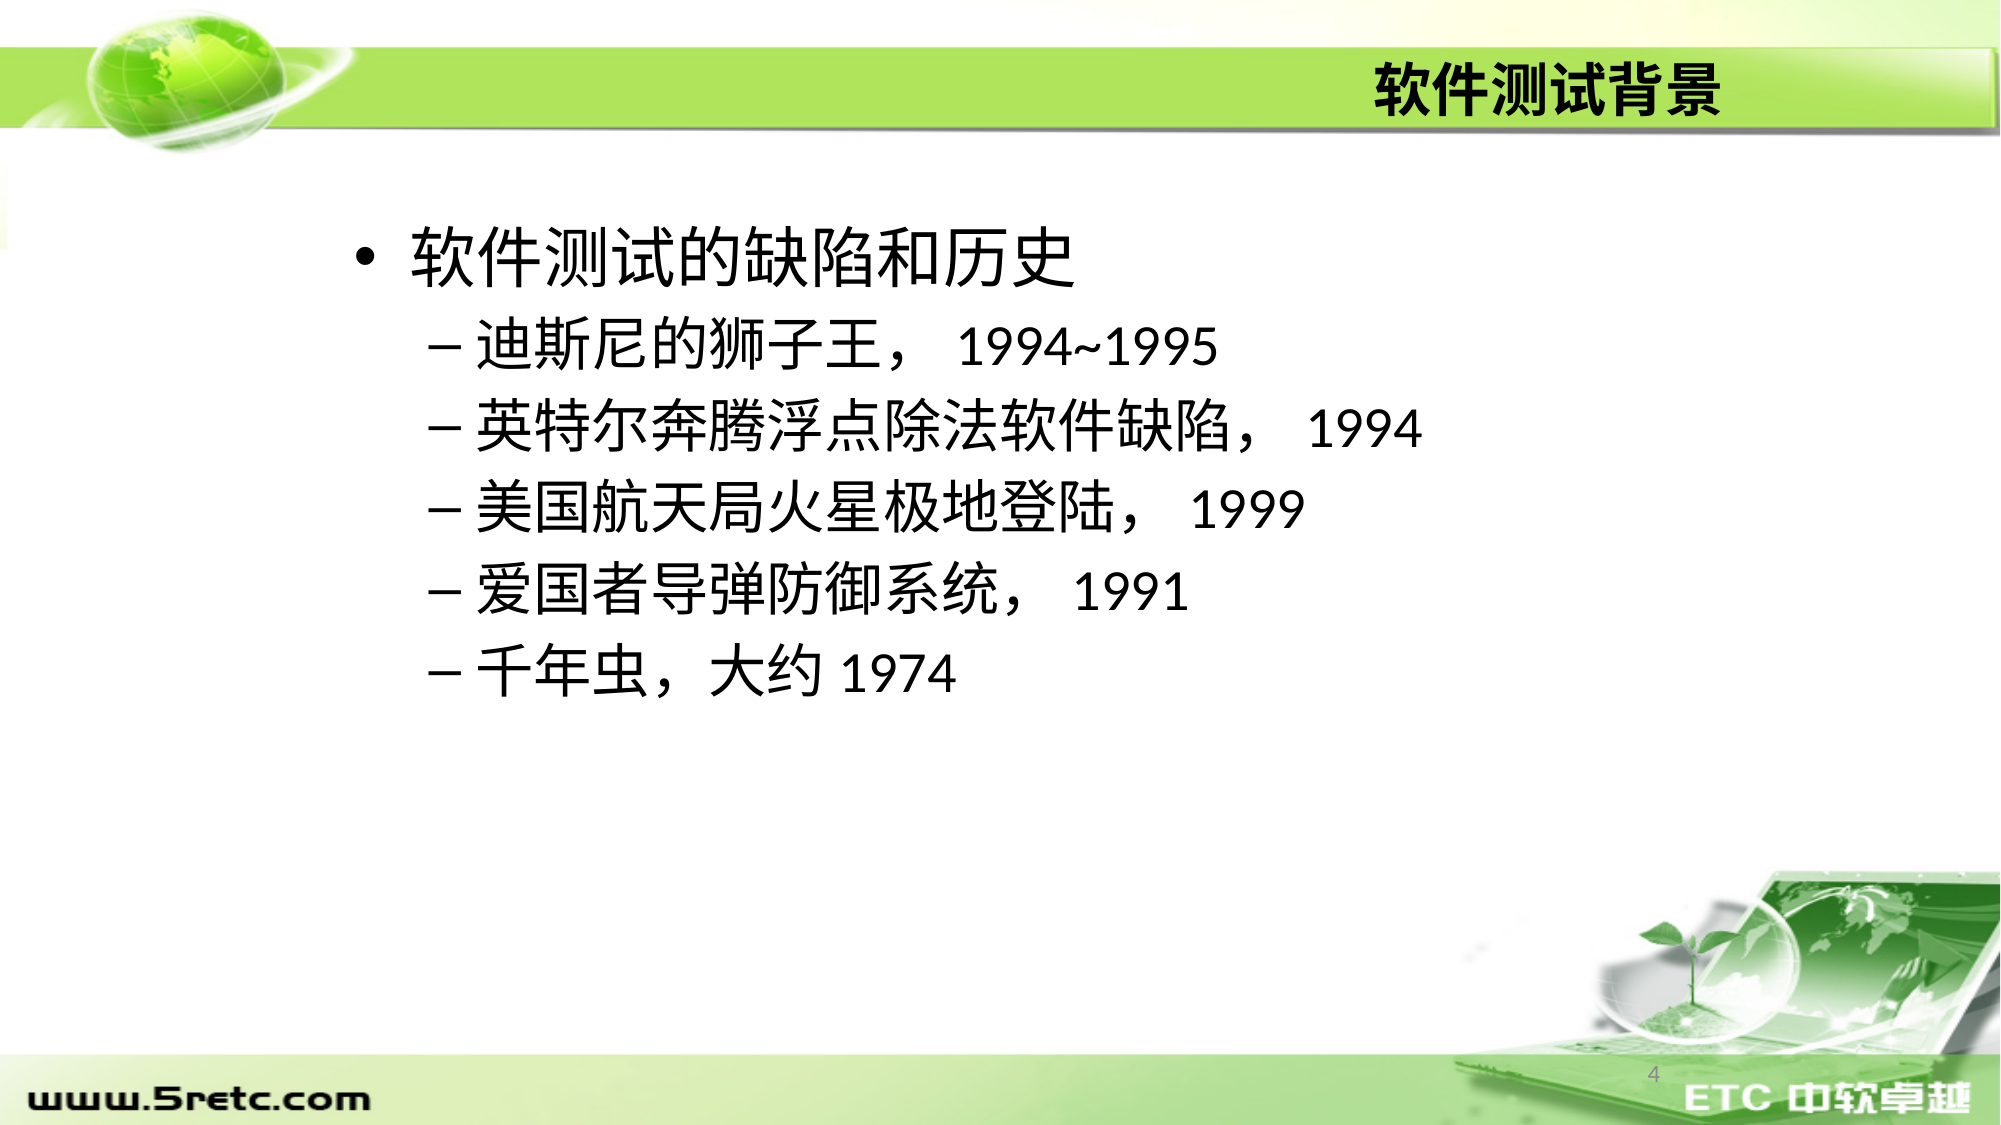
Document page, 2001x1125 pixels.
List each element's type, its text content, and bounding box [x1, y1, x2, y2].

list 软件测试的缺陷和历史 迪斯尼的狮子王，1994~1995 英特尔奔腾浮点除法软件缺陷，1994 美国航天局火星极地登陆，1999 爱国者导弹防御系统，1991 千年虫，大约1974 [338, 208, 1689, 912]
picture [0, 0, 2001, 1125]
title 软件测试背景 [969, 46, 1739, 129]
text_box 4 [1325, 1042, 1675, 1103]
